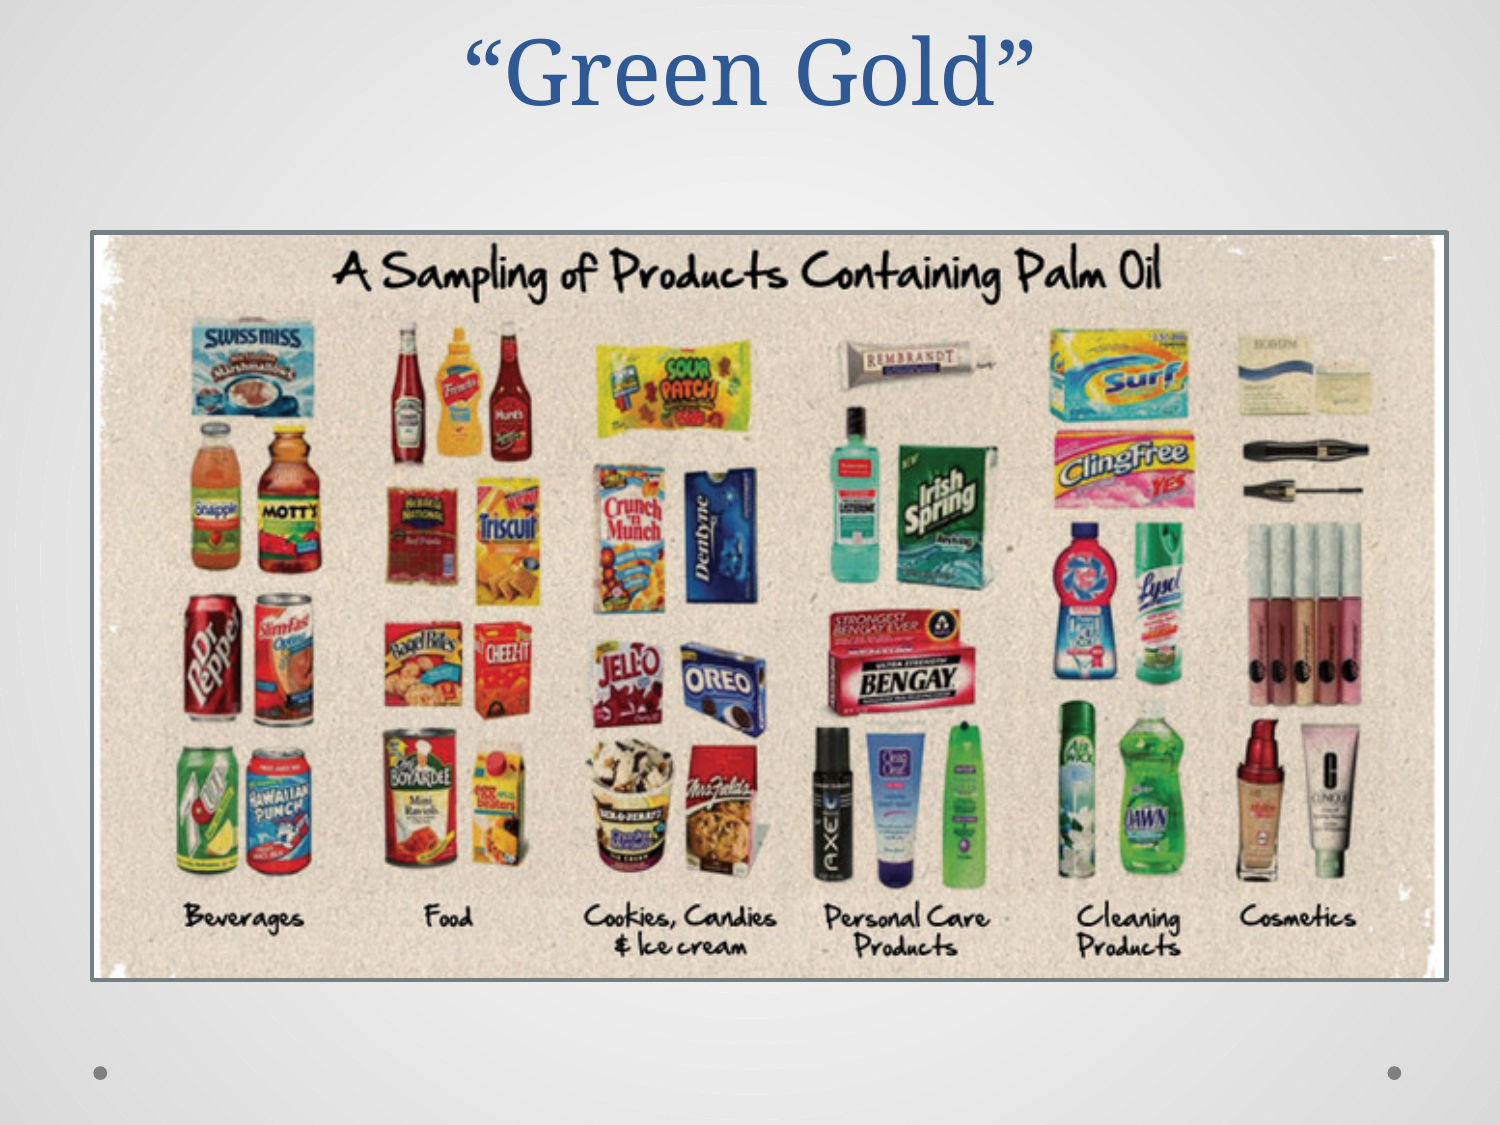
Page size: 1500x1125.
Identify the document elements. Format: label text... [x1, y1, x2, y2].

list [93, 234, 1445, 978]
title “Green Gold” [75, 0, 1425, 132]
